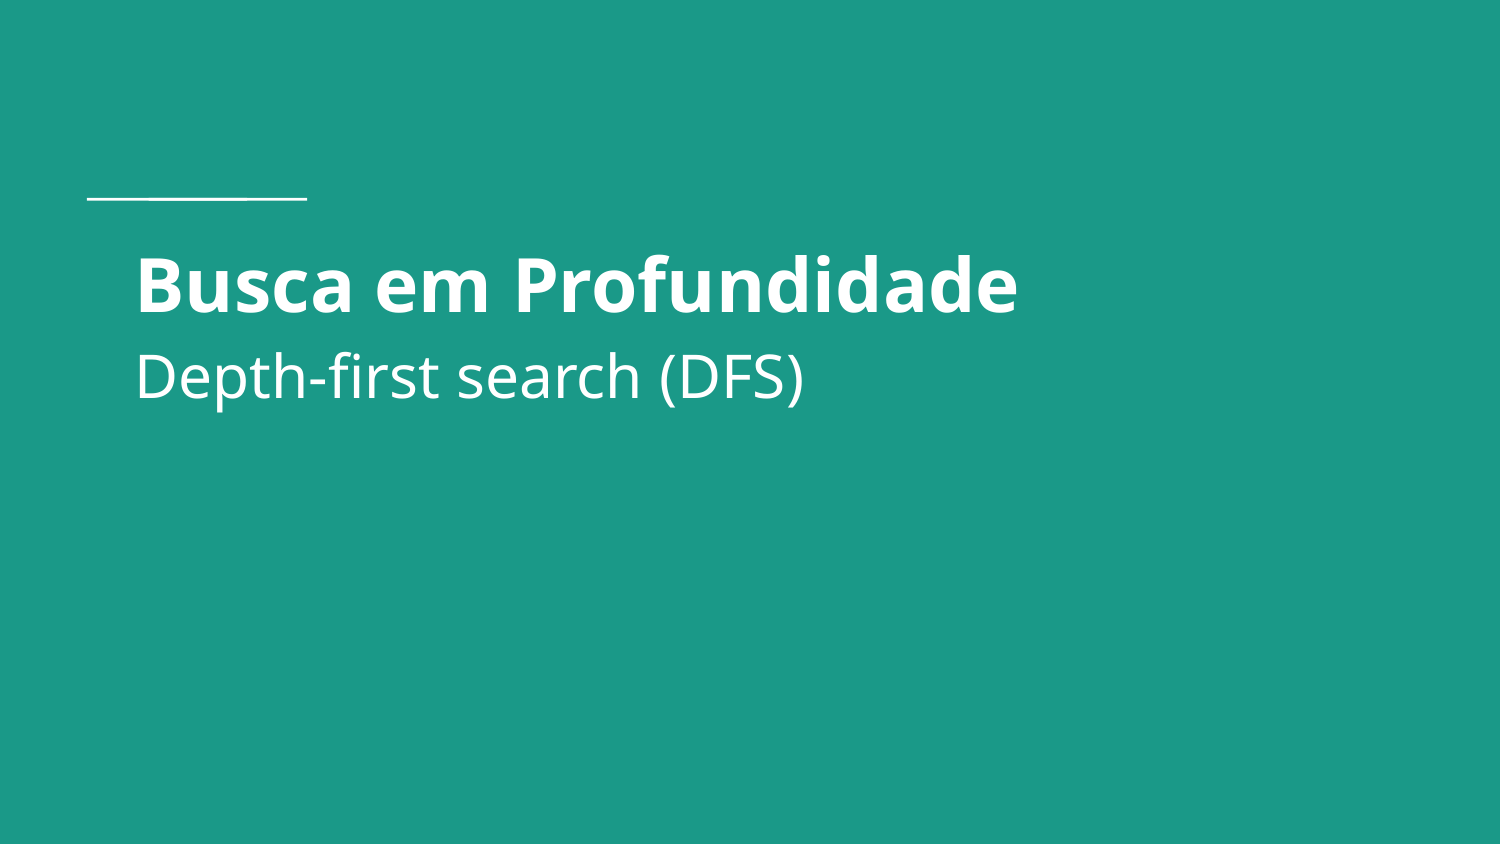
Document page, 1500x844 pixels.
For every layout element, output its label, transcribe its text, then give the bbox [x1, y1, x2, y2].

title Busca em Profundidade Depth-first search (DFS) [119, 216, 1381, 466]
